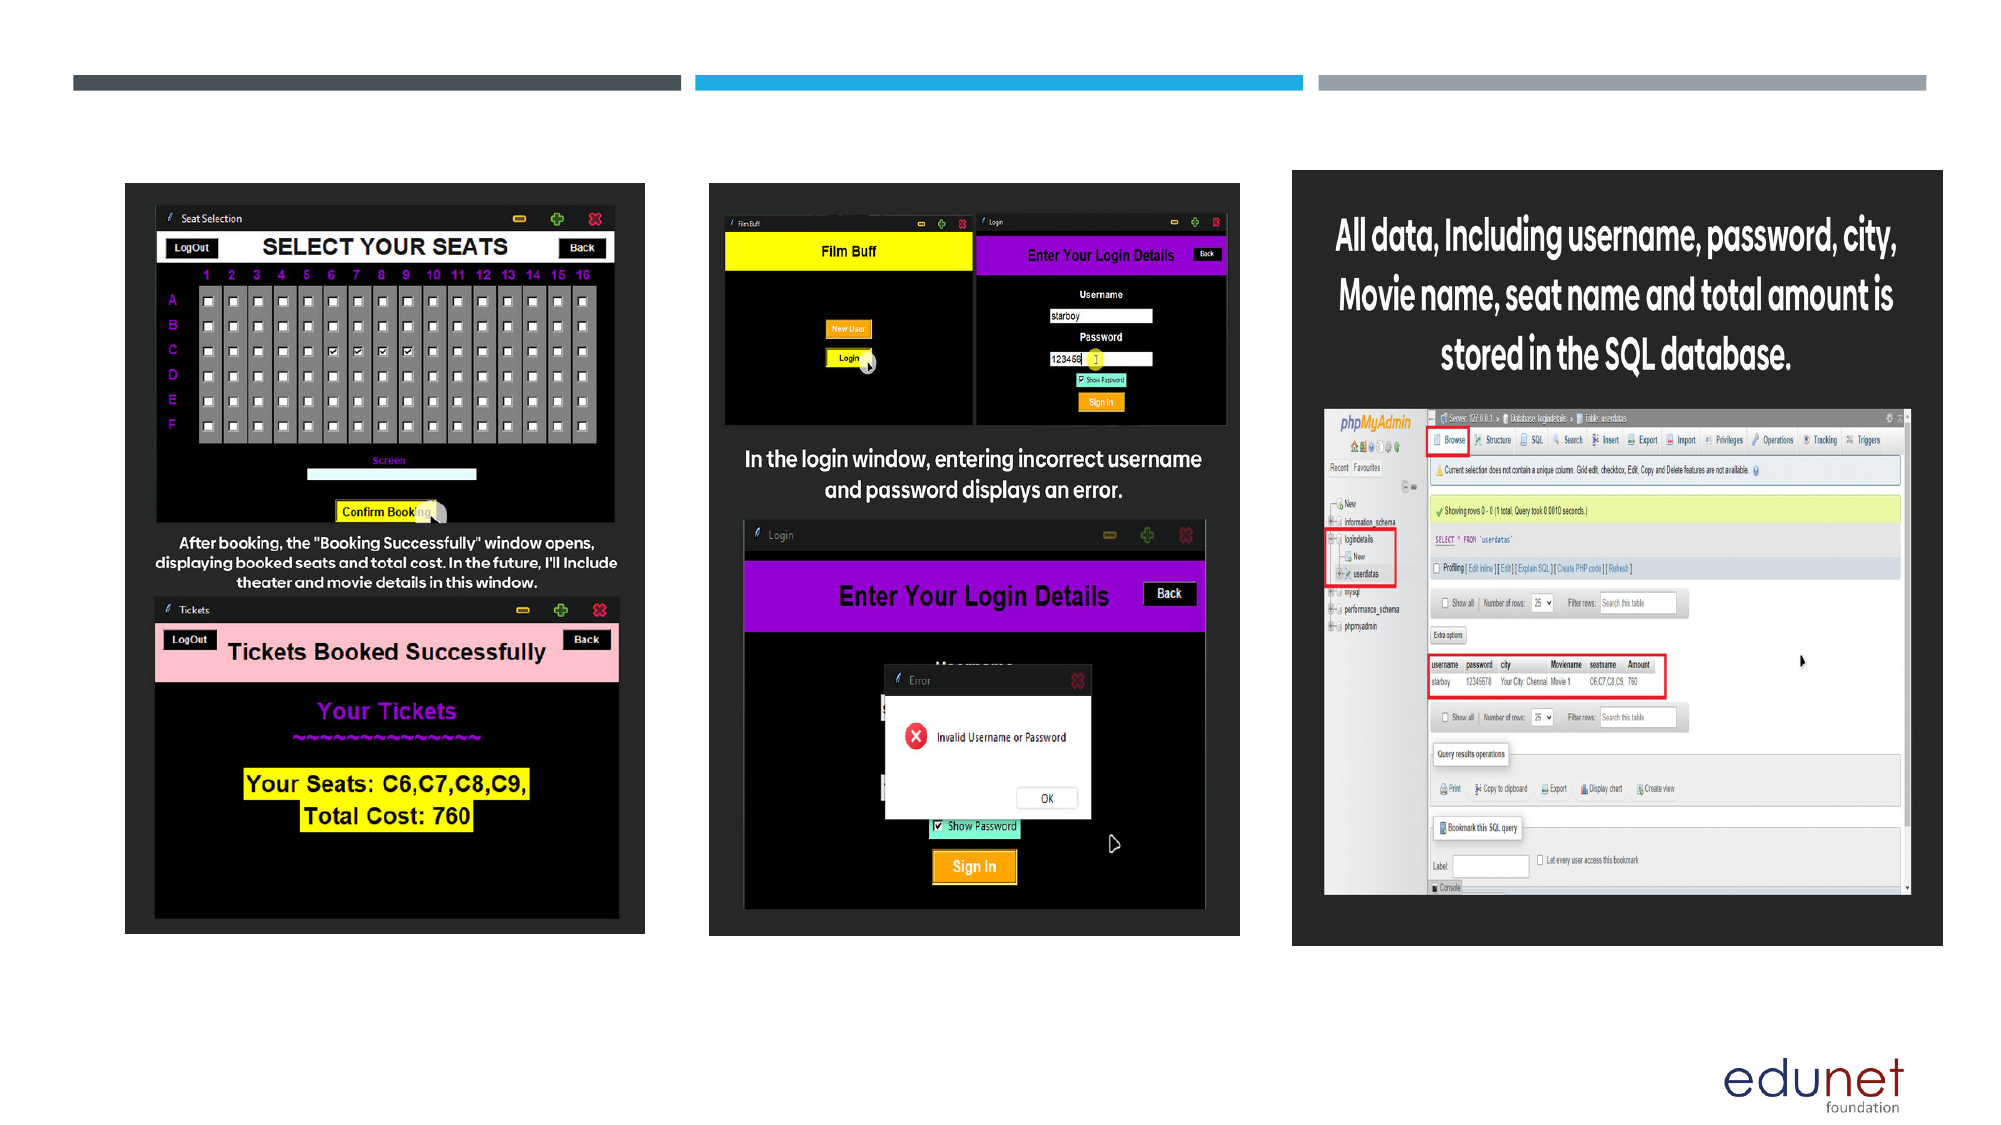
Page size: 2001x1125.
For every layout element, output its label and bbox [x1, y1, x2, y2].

picture [1292, 170, 1943, 946]
picture [1724, 1057, 1904, 1113]
picture [709, 183, 1241, 937]
picture [124, 183, 645, 935]
